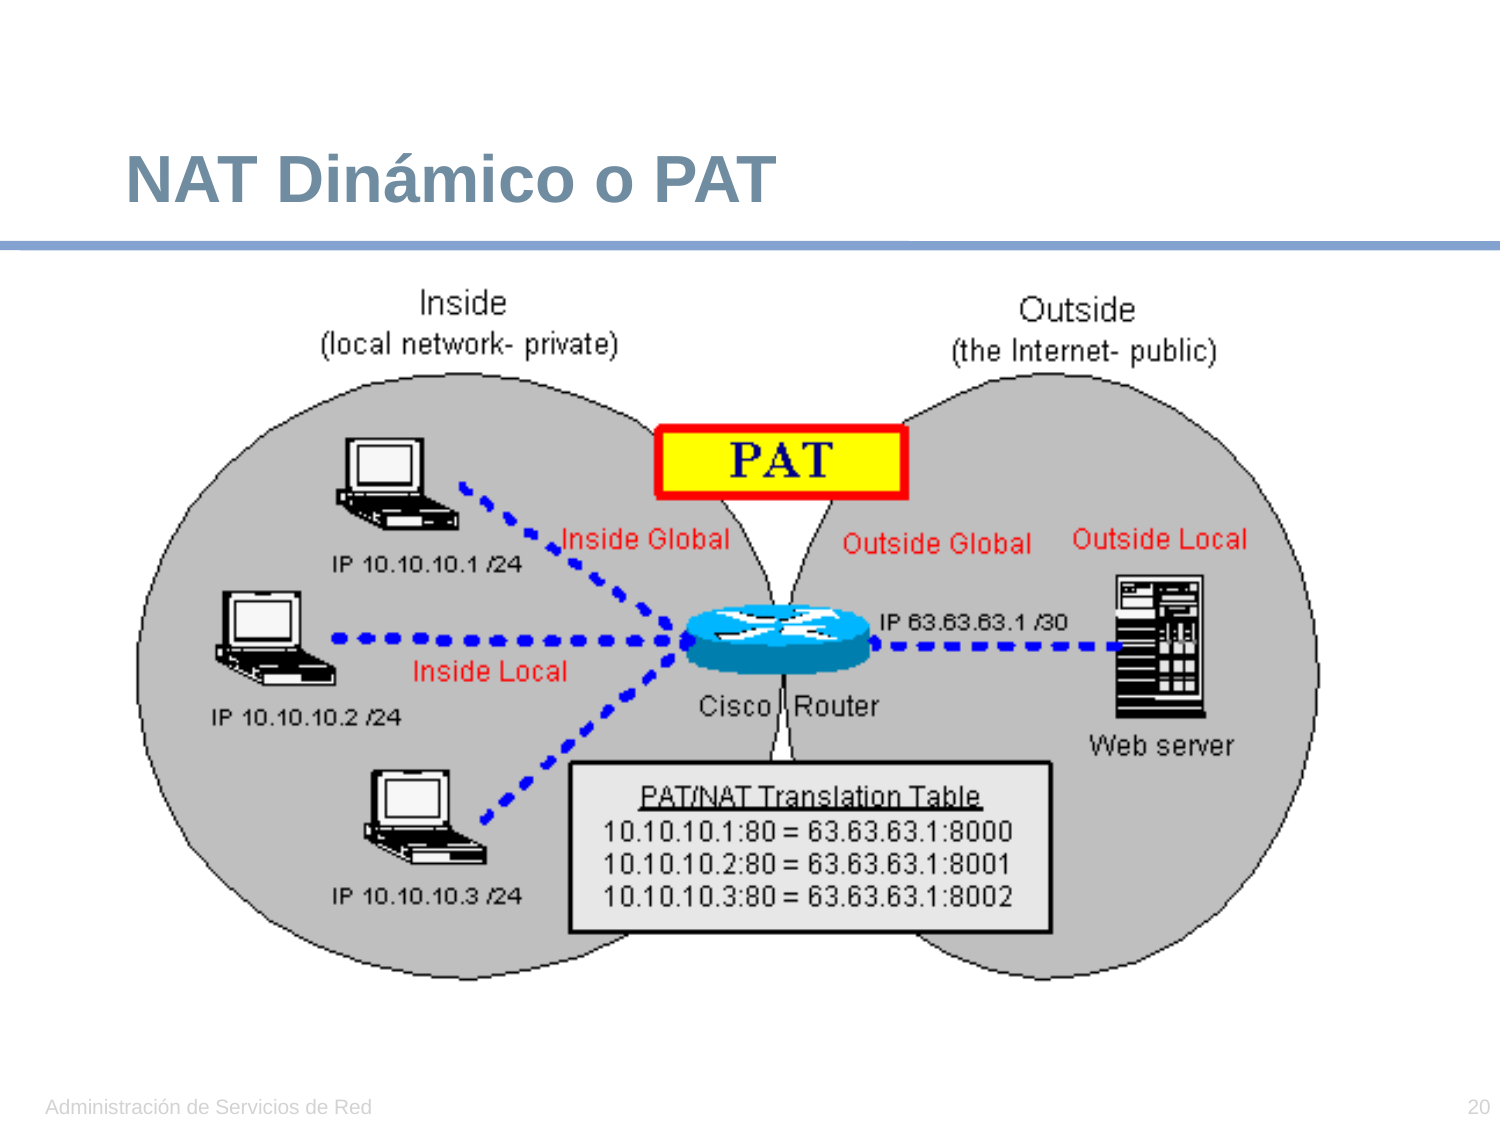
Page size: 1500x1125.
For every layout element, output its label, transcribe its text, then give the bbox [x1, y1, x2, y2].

title NAT Dinámico o PAT [111, 66, 1446, 224]
picture [107, 255, 1353, 1051]
